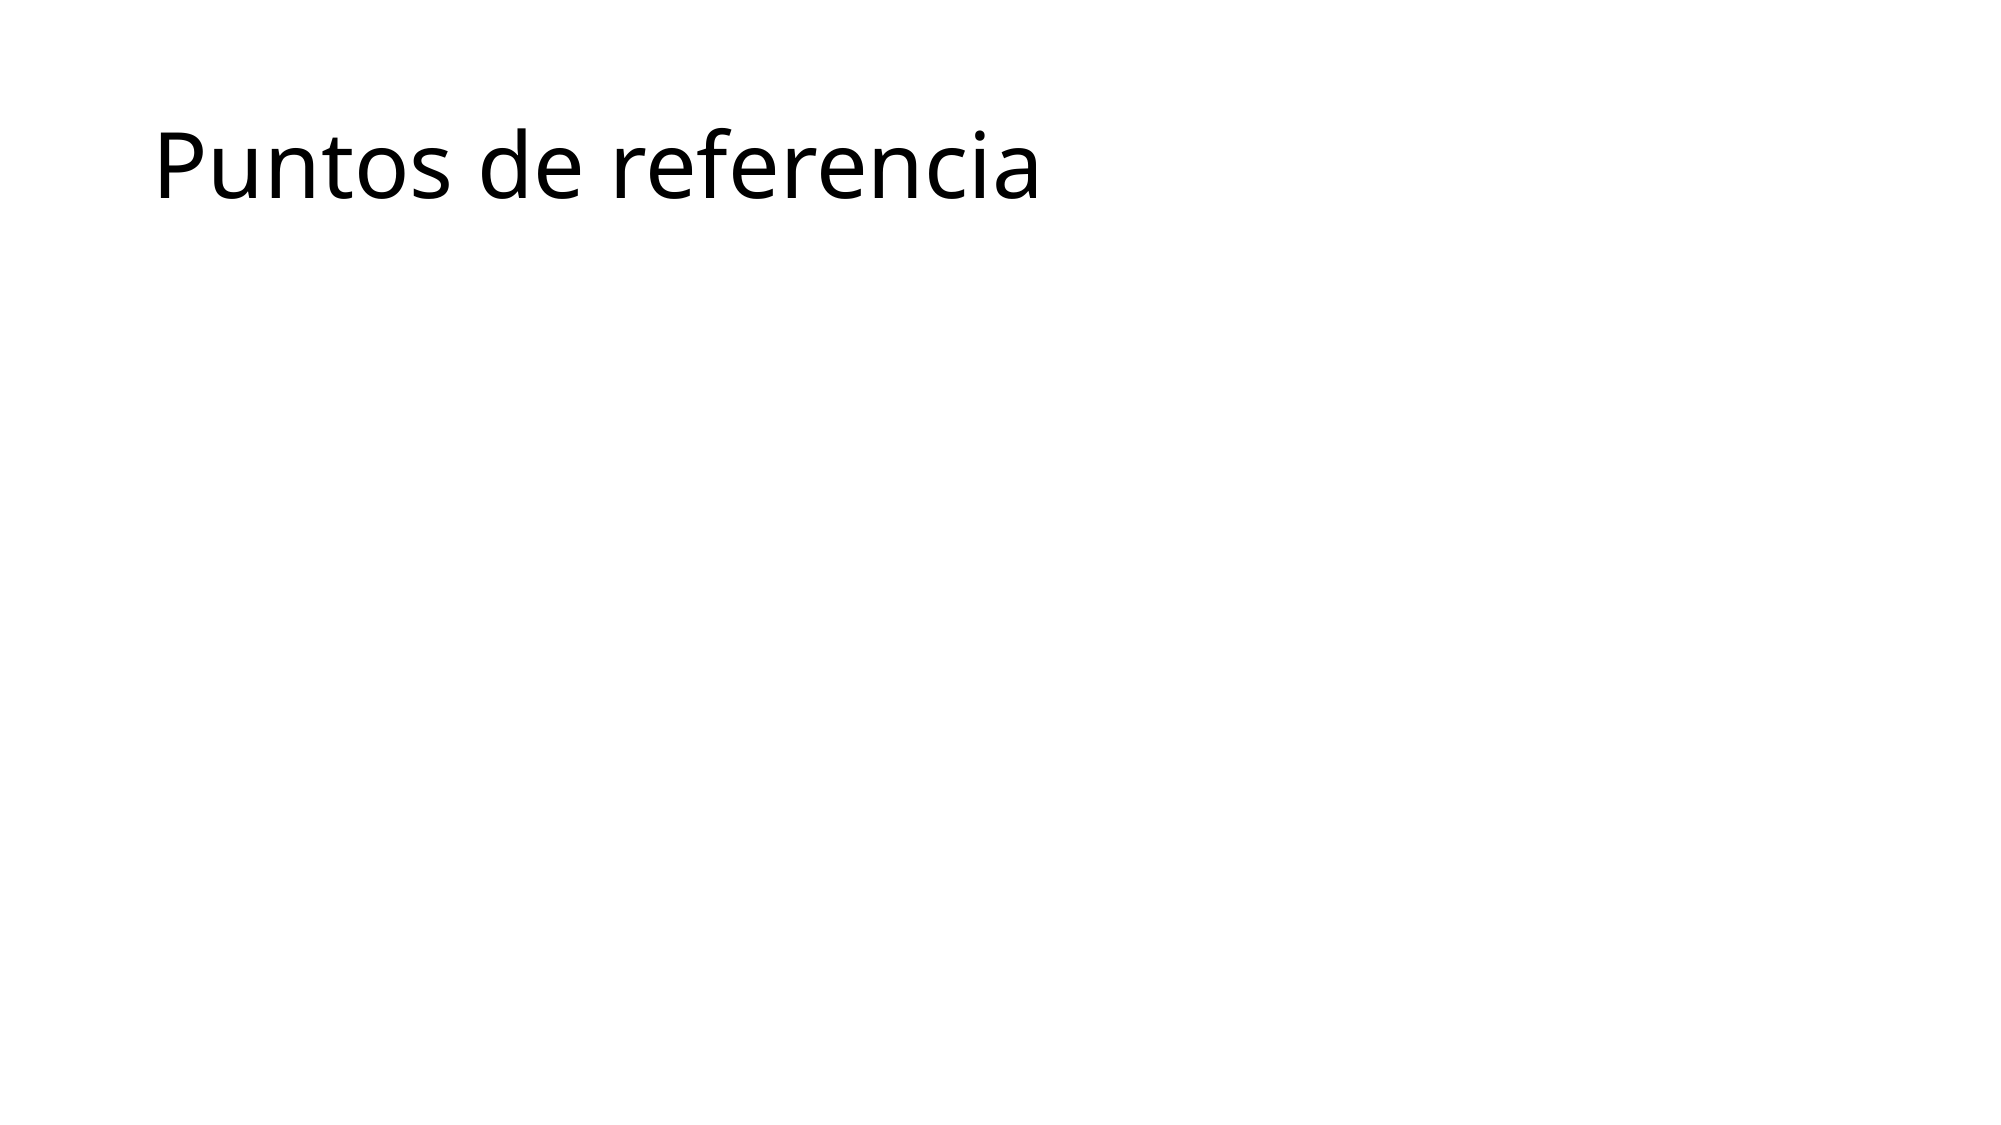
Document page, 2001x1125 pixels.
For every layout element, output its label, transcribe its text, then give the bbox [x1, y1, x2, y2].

title Puntos de referencia [137, 59, 1863, 278]
